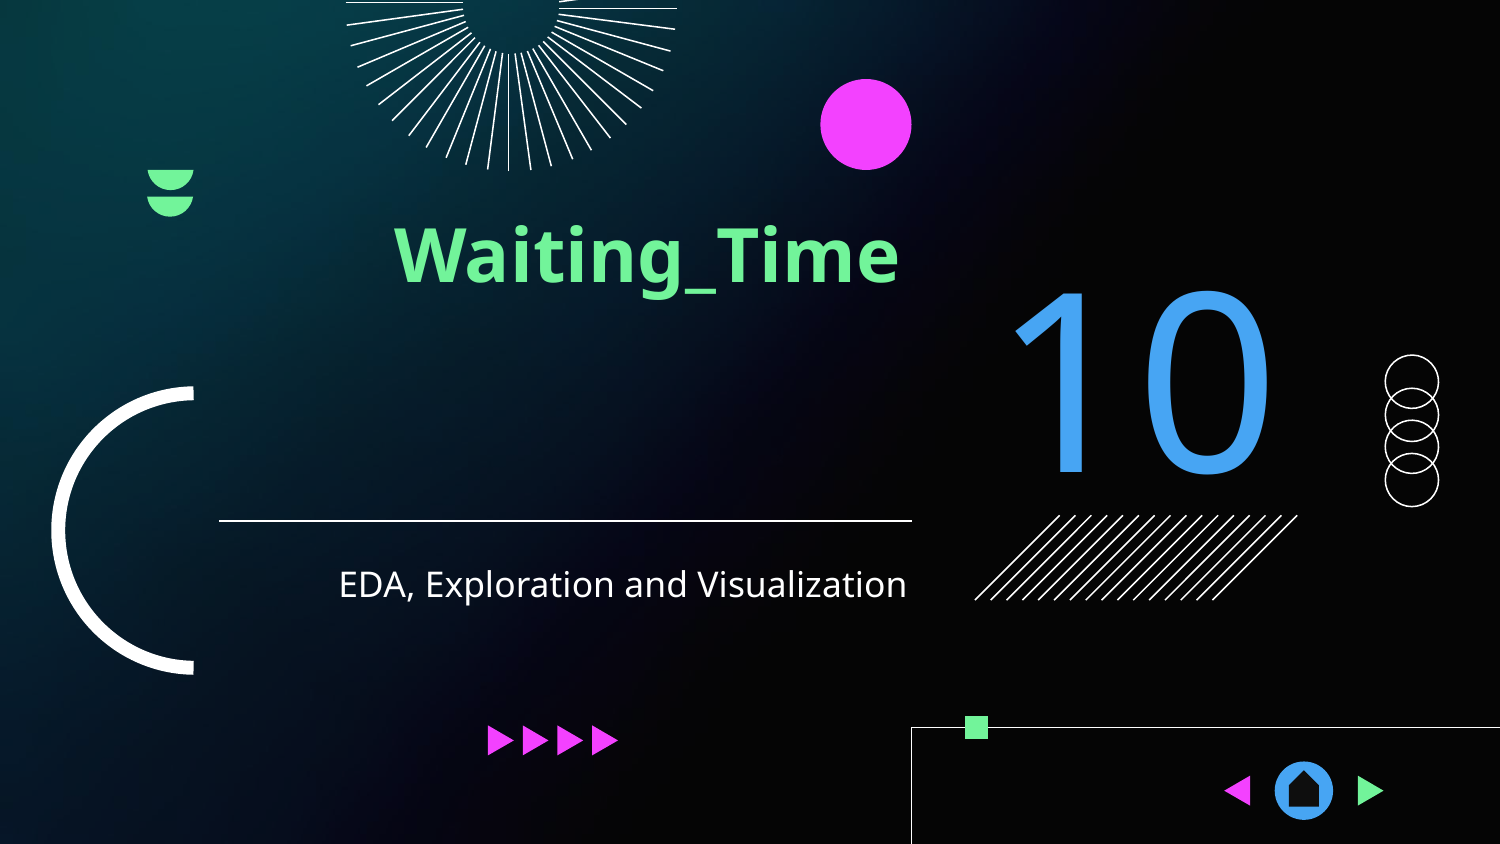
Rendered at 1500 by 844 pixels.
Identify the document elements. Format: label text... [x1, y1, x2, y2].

title Waiting_Time [212, 207, 1084, 470]
picture [418, 37, 435, 49]
subtitle EDA, Exploration and Visualization [183, 546, 923, 604]
picture [405, 76, 413, 82]
picture [431, 51, 445, 62]
picture [418, 63, 429, 72]
picture [386, 70, 397, 77]
text_box [1224, 775, 1251, 806]
picture [0, 0, 1500, 844]
picture [444, 25, 467, 36]
title 10 [924, 222, 1348, 485]
text_box [1274, 761, 1334, 820]
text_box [974, 515, 1298, 601]
picture [912, 728, 1500, 844]
text_box [1357, 775, 1384, 806]
